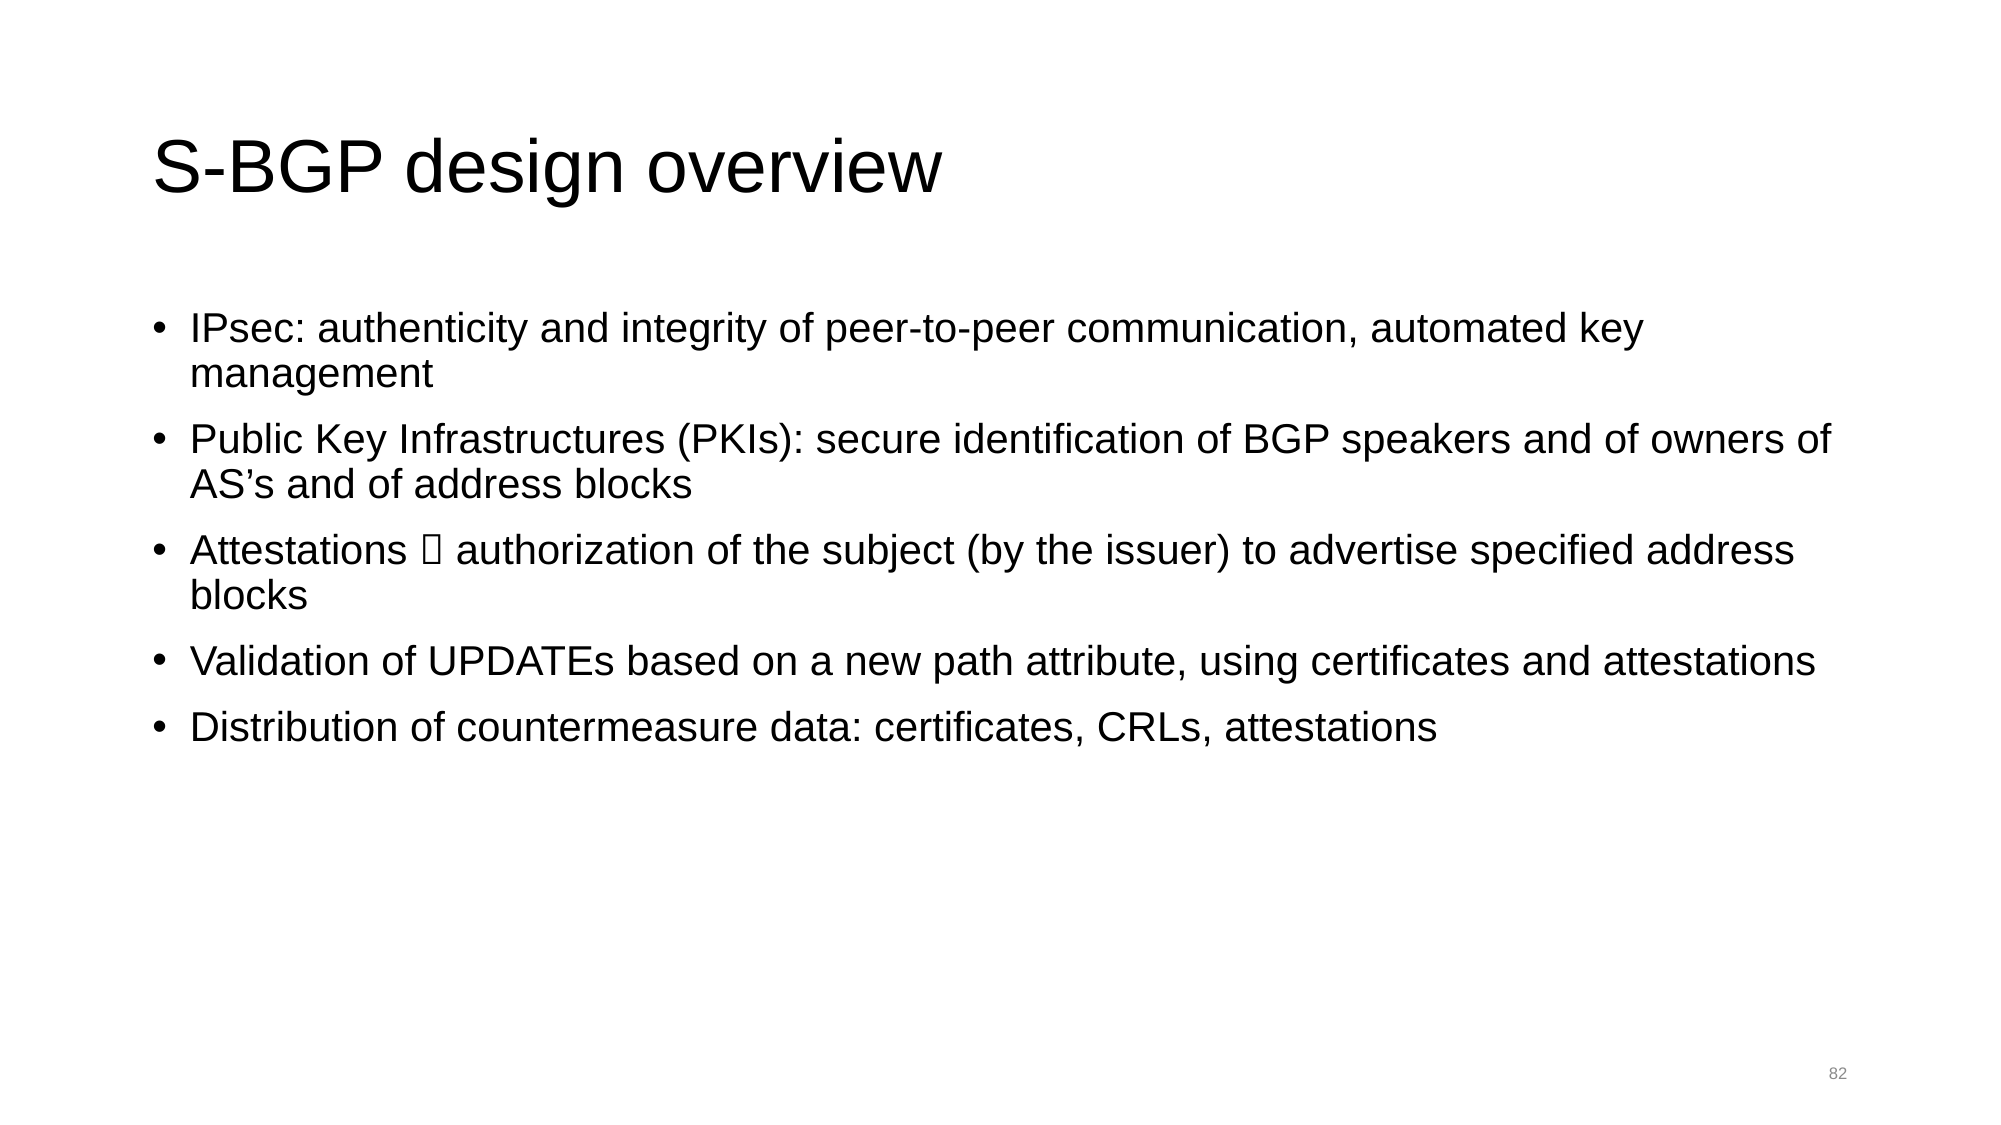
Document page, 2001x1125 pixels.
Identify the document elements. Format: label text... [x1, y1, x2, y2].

slide_number 82 [1412, 1042, 1863, 1103]
list IPsec: authenticity and integrity of peer-to-peer communication, automated key management Public Key Infrastructures (PKIs): secure identification of BGP speakers and of owners of AS’s and of address blocks Attestations  authorization of the subject (by the issuer) to advertise specified address blocks Validation of UPDATEs based on a new path attribute, using certificates and attestations Distribution of countermeasure data: certificates, CRLs, attestations [137, 299, 1863, 1014]
title S-BGP design overview [137, 59, 1863, 278]
